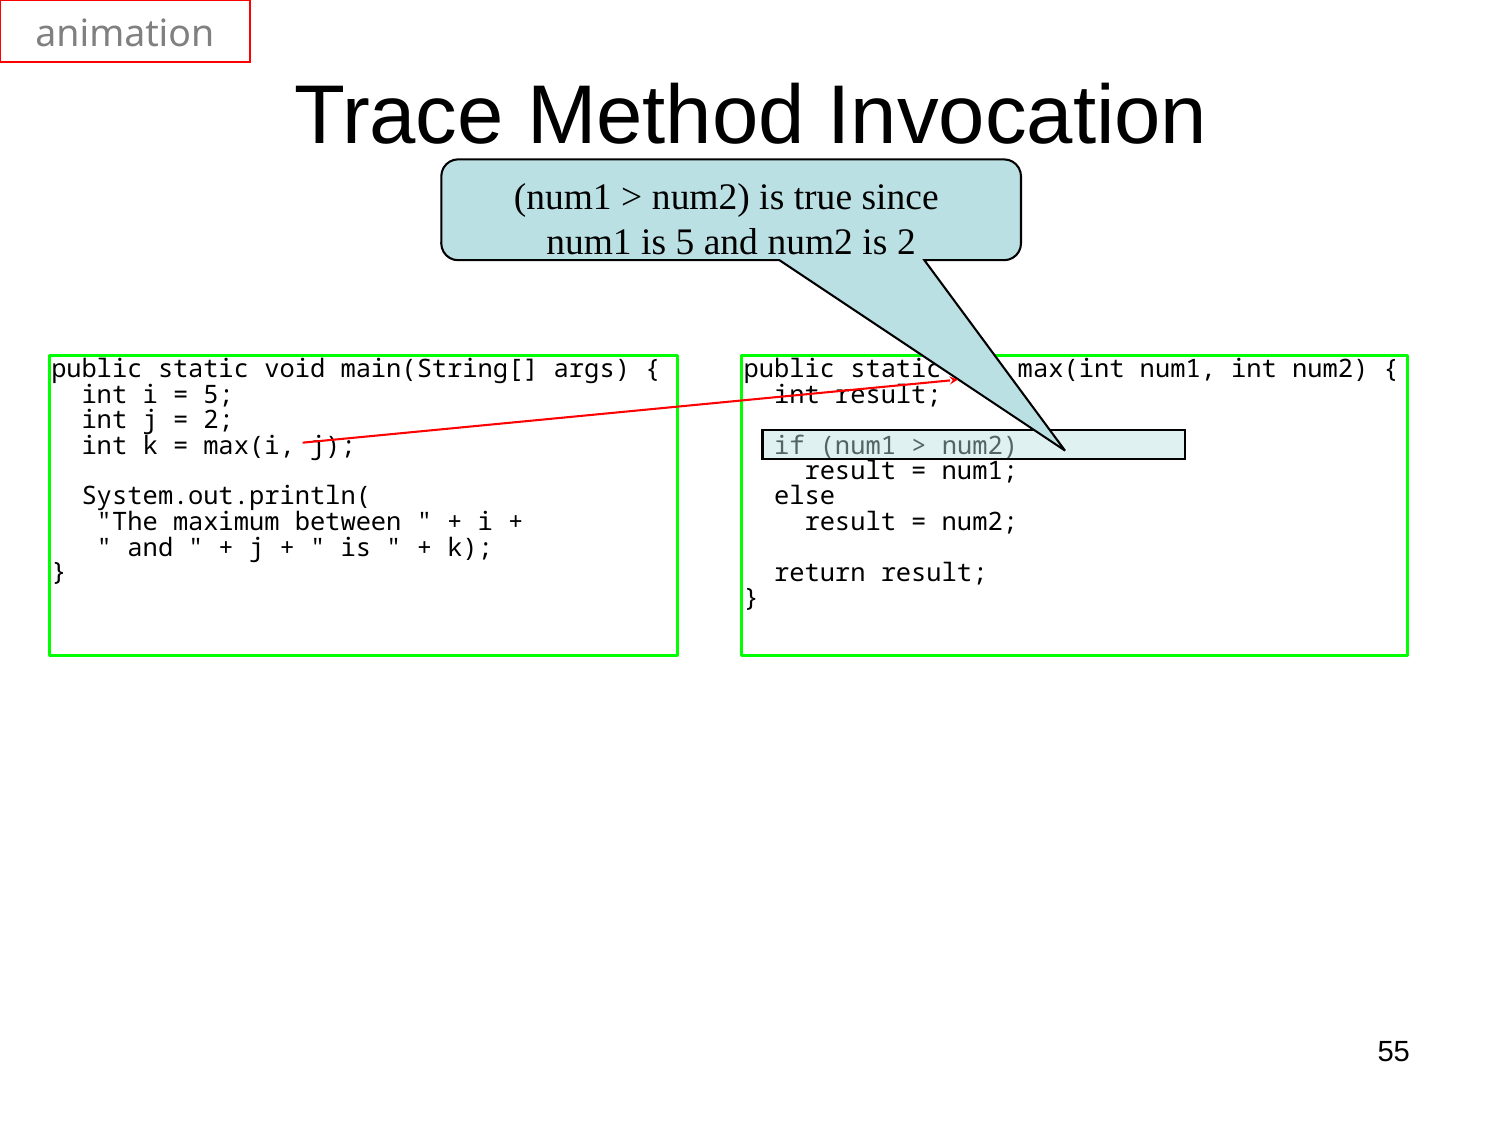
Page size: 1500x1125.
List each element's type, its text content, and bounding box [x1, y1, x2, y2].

title Trace Method Invocation [114, 63, 1388, 159]
text_box (num1 > num2) is true since num1 is 5 and num2 is 2 [441, 159, 1022, 314]
text_box animation [0, 0, 250, 63]
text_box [37, 316, 1451, 680]
slide_number 55 [1074, 1024, 1426, 1103]
